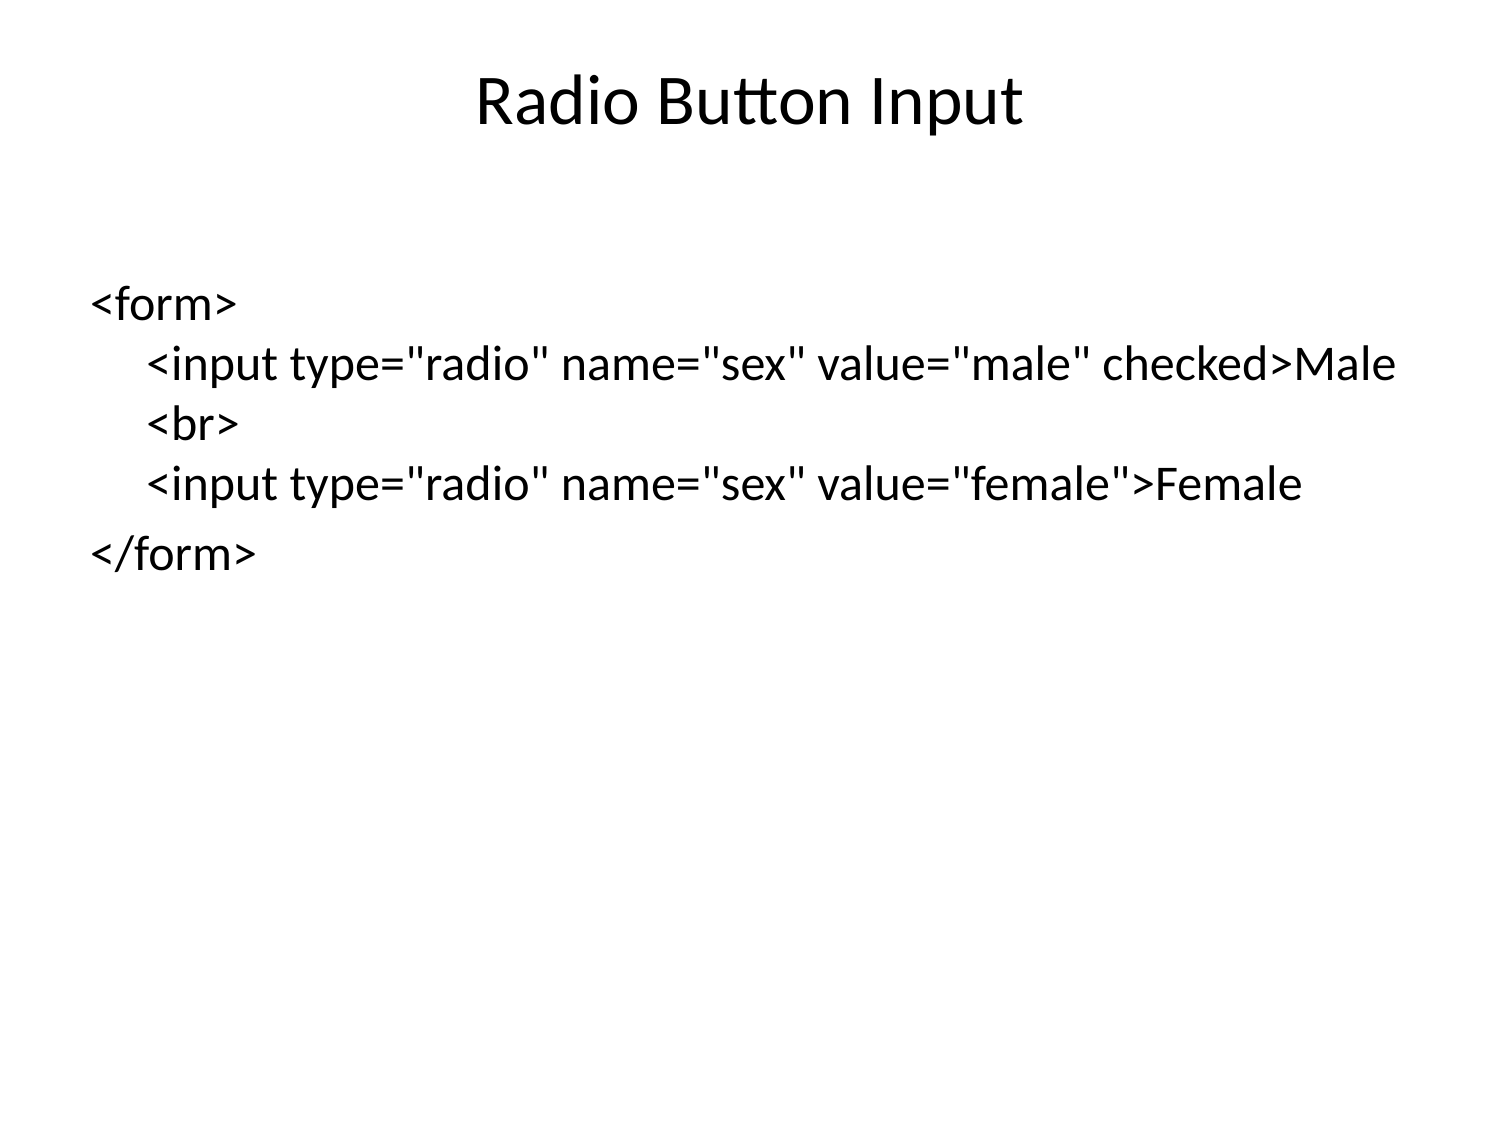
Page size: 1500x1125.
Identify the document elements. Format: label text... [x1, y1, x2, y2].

title Radio Button Input [75, 45, 1425, 233]
list <form> <input type="radio" name="sex" value="male" checked>Male <br> <input type="radio" name="sex" value="female">Female </form> [75, 262, 1425, 1005]
